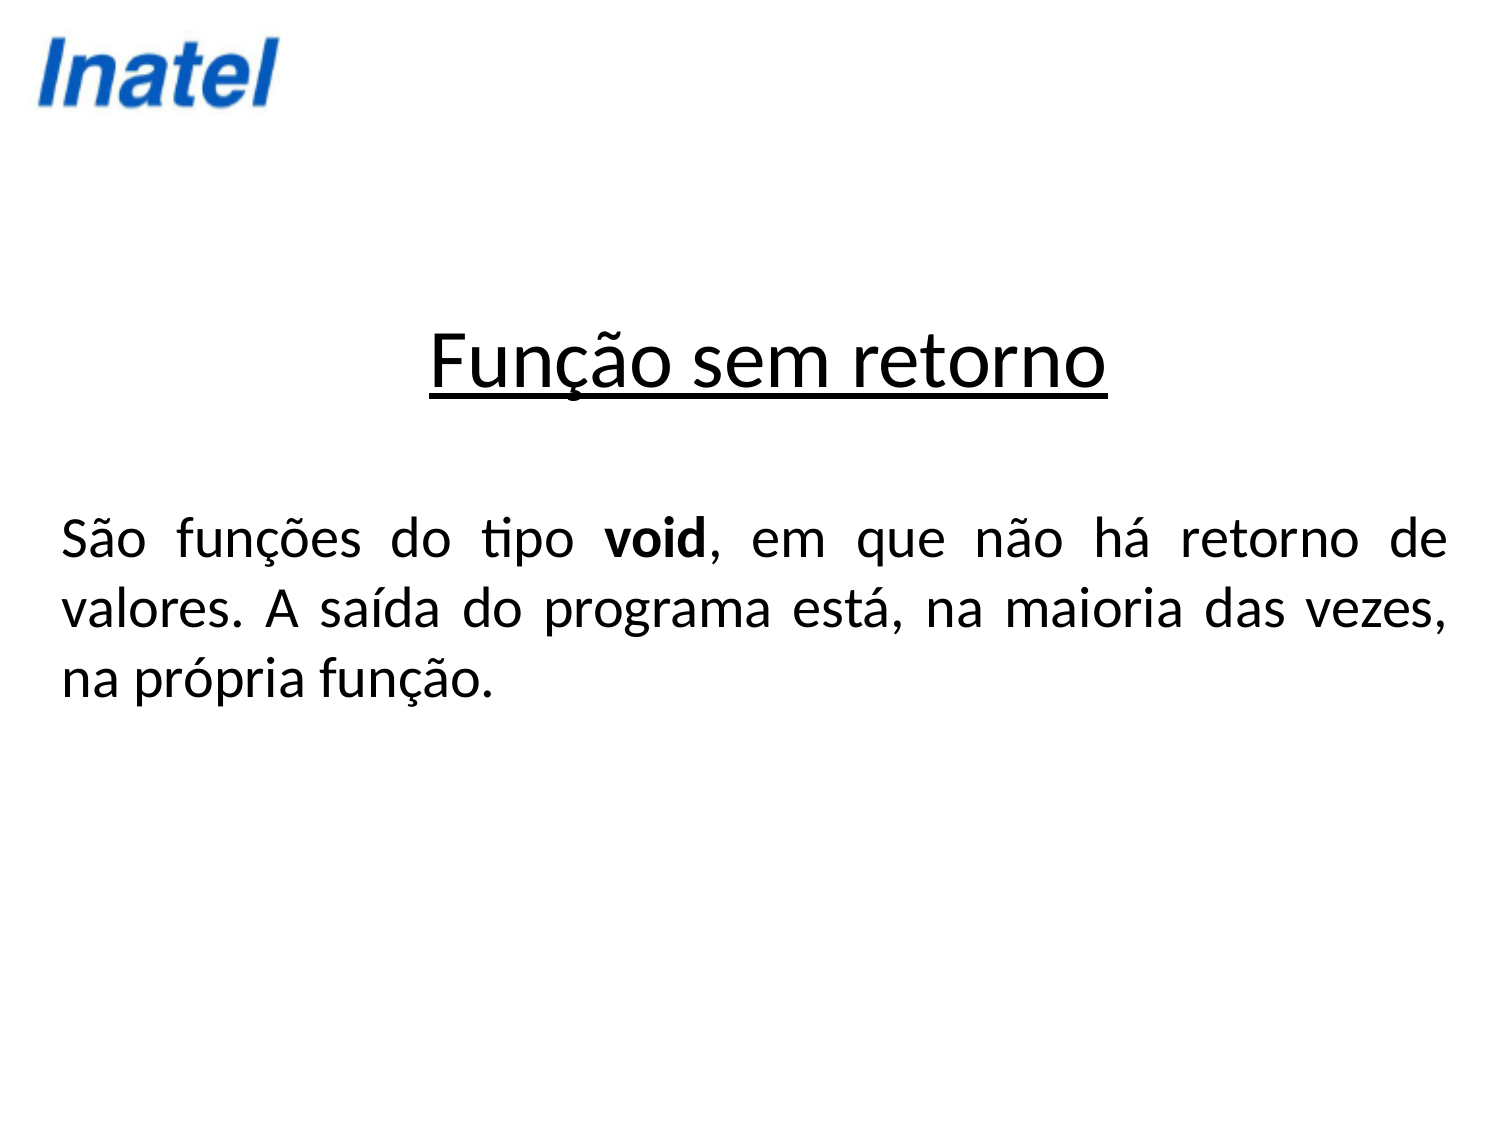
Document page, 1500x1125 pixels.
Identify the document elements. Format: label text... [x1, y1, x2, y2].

list São funções do tipo void, em que não há retorno de valores. A saída do programa está, na maioria das vezes, na própria função. [46, 492, 1465, 741]
title Função sem retorno [93, 210, 1444, 399]
picture [29, 30, 288, 114]
